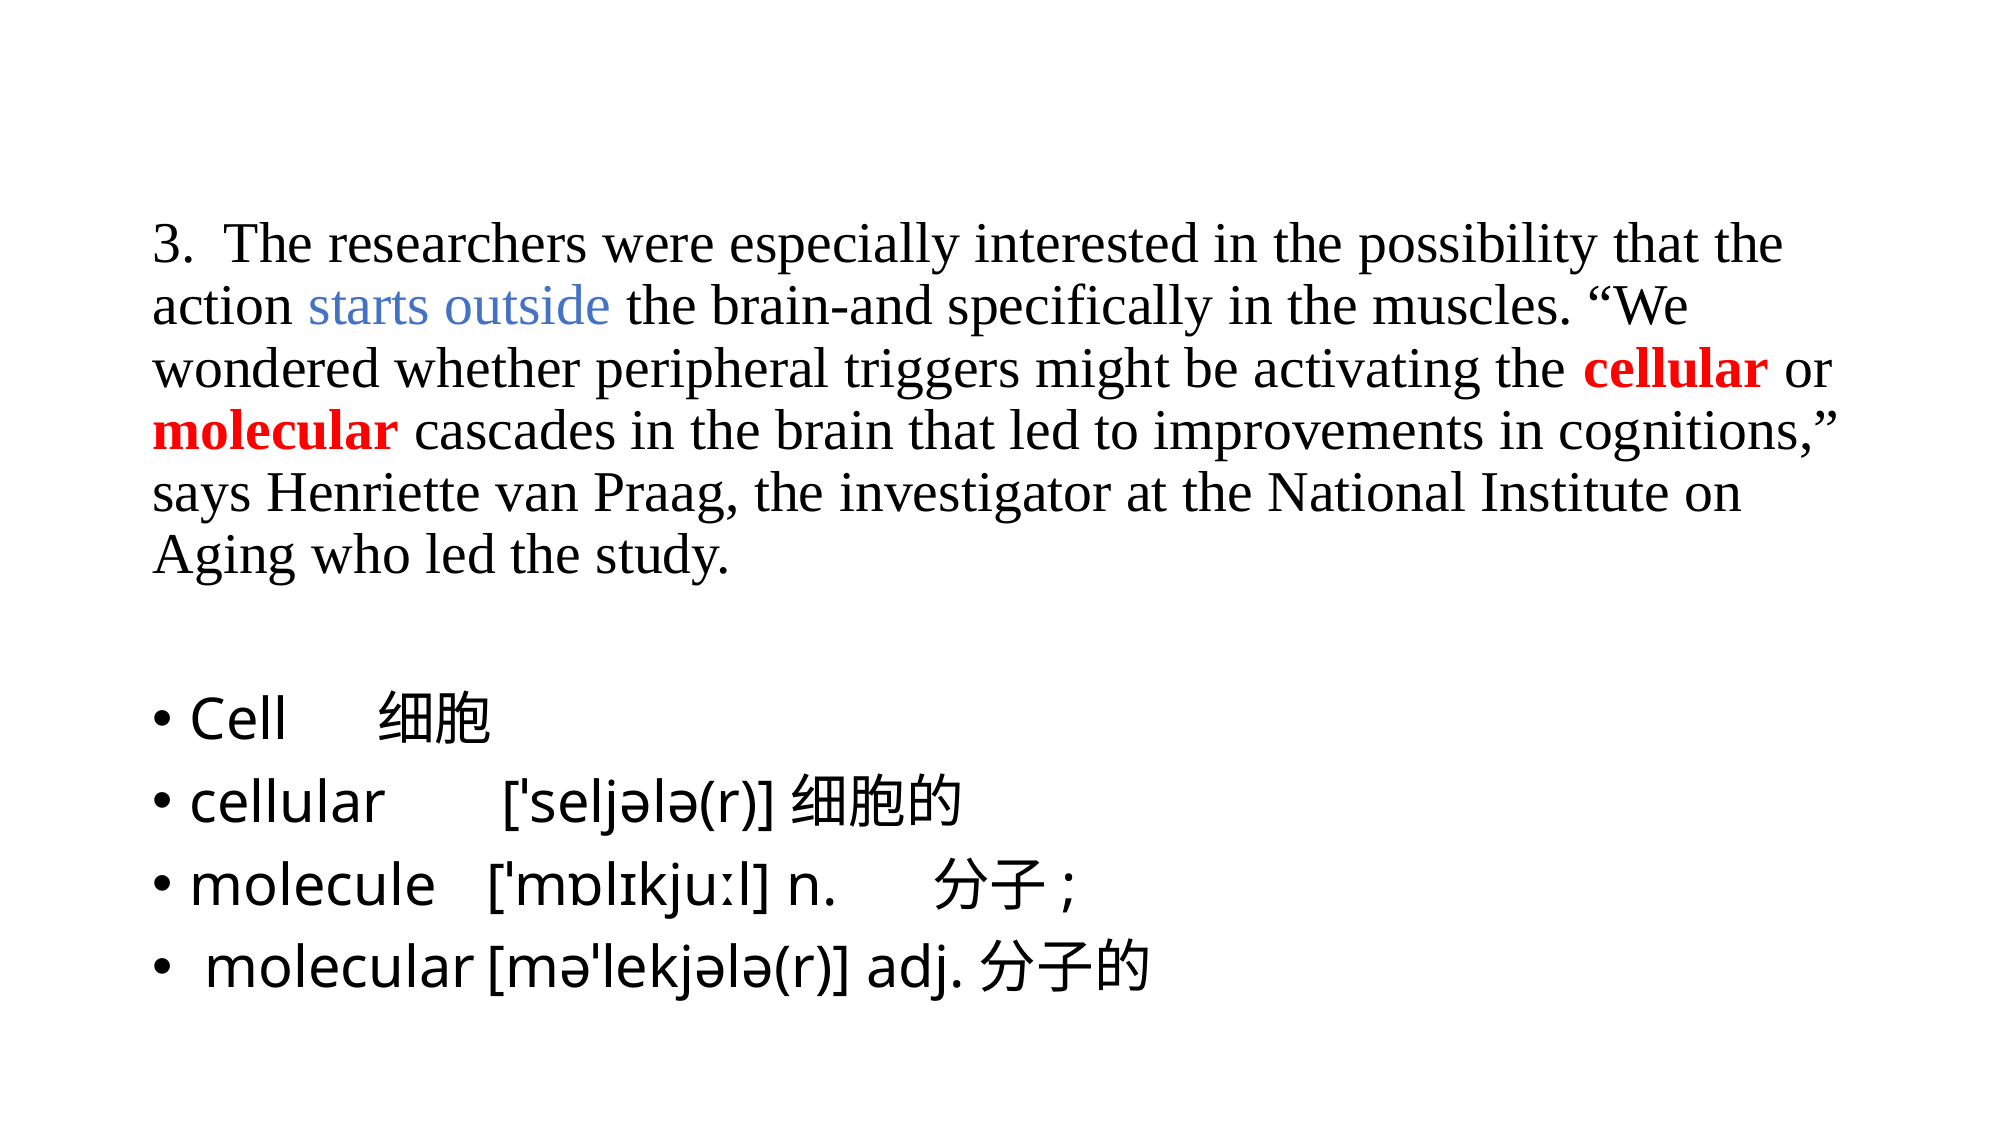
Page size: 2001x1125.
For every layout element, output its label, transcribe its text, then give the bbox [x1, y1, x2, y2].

list 3. The researchers were especially interested in the possibility that the action starts outside the brain-and specifically in the muscles. “We wondered whether peripheral triggers might be activating the cellular or molecular cascades in the brain that led to improvements in cognitions,” says Henriette van Praag, the investigator at the National Institute on Aging who led the study. Cell 细胞 cellular [ˈseljələ(r)]细胞的 molecule [ˈmɒlɪkjuːl] n. 分子; molecular [məˈlekjələ(r)] adj.分子的 [137, 205, 1863, 1014]
